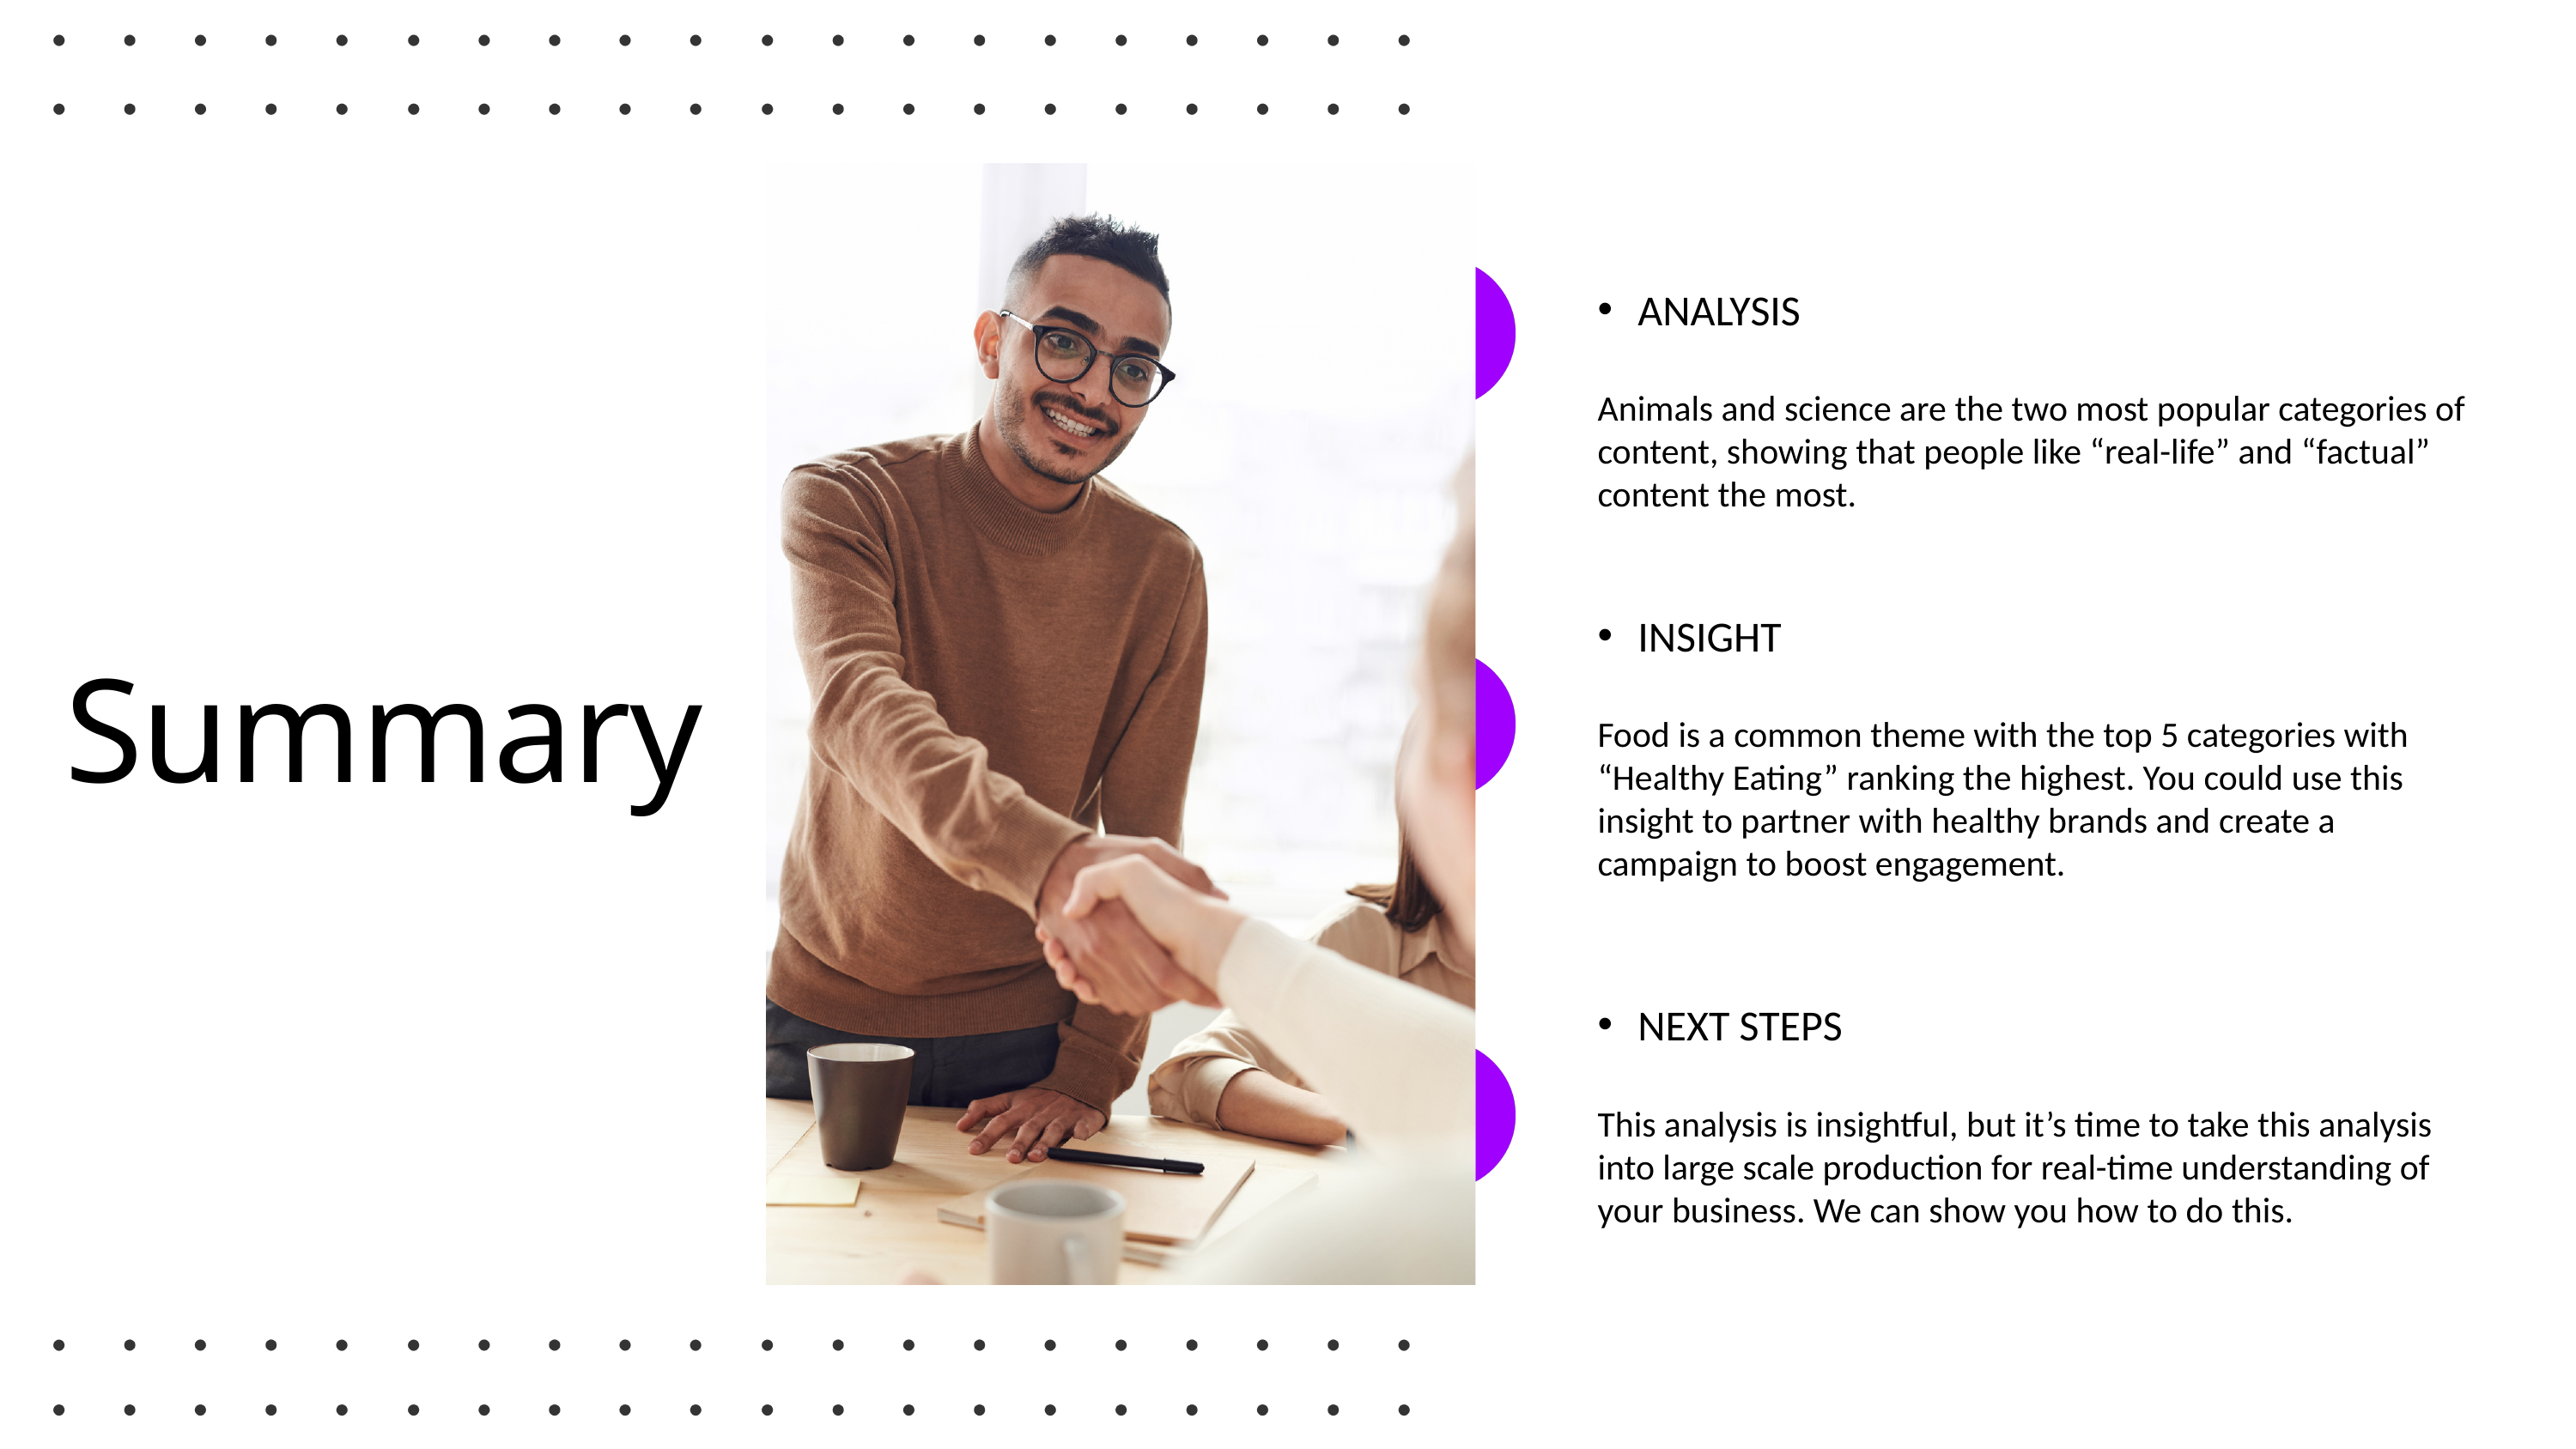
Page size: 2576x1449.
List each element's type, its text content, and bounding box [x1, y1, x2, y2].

text_box ANALYSIS Animals and science are the two most popular categories of content, showing that people like “real-life” and “factual” content the most. [1584, 276, 2487, 521]
text_box NEXT STEPS This analysis is insightful, but it’s time to take this analysis into large scale production for real-time understanding of your business. We can show you how to do this. [1584, 991, 2487, 1237]
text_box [46, 0, 1414, 118]
picture [765, 163, 1562, 1286]
text_box INSIGHT Food is a common theme with the top 5 categories with “Healthy Eating” ranking the highest. You could use this insight to partner with healthy brands and create a campaign to boost engagement. [1584, 602, 2487, 890]
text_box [46, 1335, 1414, 1449]
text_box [1631, 221, 2432, 345]
text_box Summary [64, 639, 727, 811]
